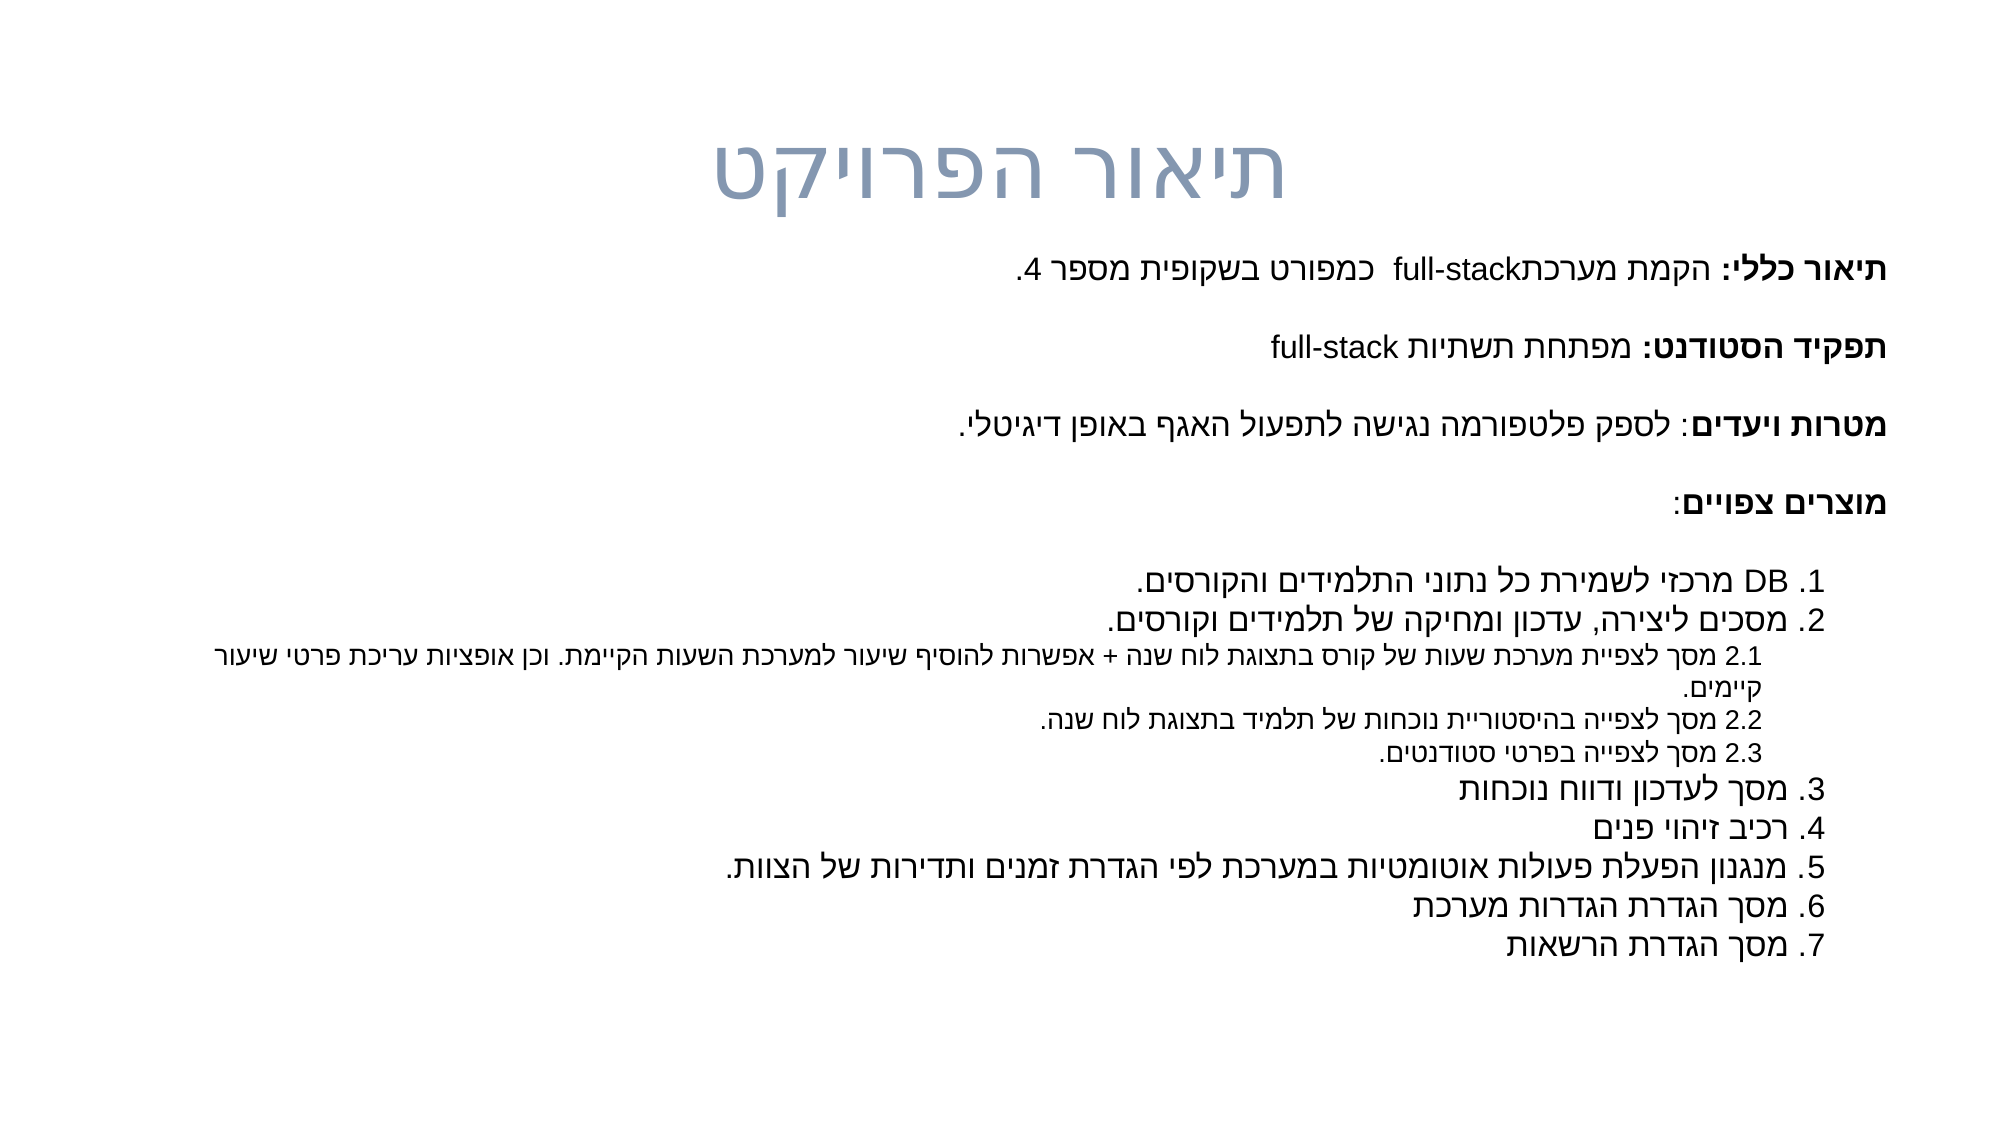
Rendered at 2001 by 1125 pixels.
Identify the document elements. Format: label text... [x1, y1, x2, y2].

title תיאור הפרויקט [137, 59, 1863, 240]
list תיאור כללי: הקמת מערכתfull-stack כמפורט בשקופית מספר 4. תפקיד הסטודנט: מפתחת תשתיות full-stack מטרות ויעדים: לספק פלטפורמה נגישה לתפעול האגף באופן דיגיטלי. מוצרים צפויים: 1. DB מרכזי לשמירת כל נתוני התלמידים והקורסים. 2. מסכים ליצירה, עדכון ומחיקה של תלמידים וקורסים. 2.1 מסך לצפיית מערכת שעות של קורס בתצוגת לוח שנה + אפשרות להוסיף שיעור למערכת השעות הקיימת. וכן אופציות עריכת פרטי שיעור קיימים. 2.2 מסך לצפייה בהיסטוריית נוכחות של תלמיד בתצוגת לוח שנה. 2.3 מסך לצפייה בפרטי סטודנטים. 3. מסך לעדכון ודווח נוכחות 4. רכיב זיהוי פנים 5. מנגנון הפעלת פעולות אוטומטיות במערכת לפי הגדרת זמנים ותדירות של הצוות. 6. מסך הגדרת הגדרות מערכת 7. מסך הגדרת הרשאות [137, 240, 1904, 1014]
